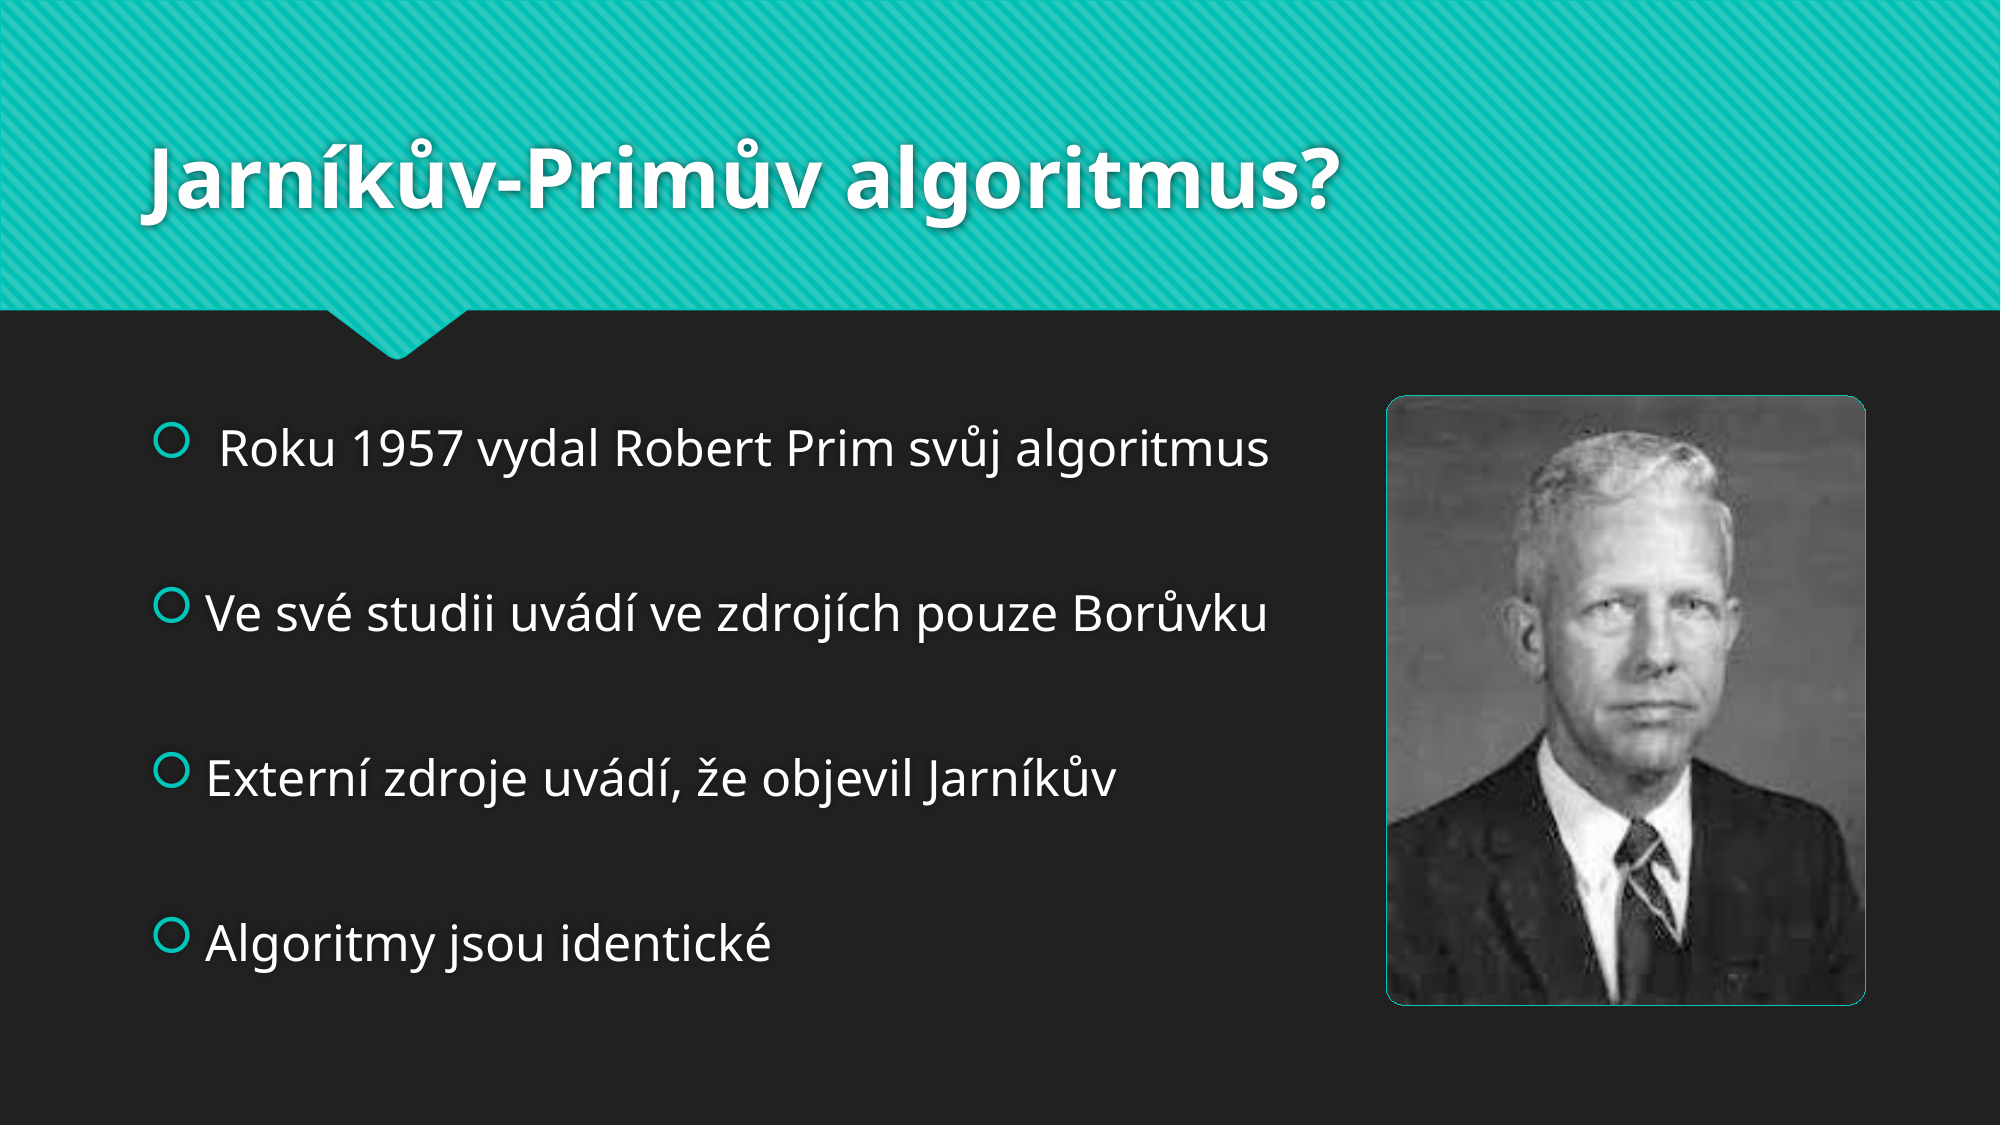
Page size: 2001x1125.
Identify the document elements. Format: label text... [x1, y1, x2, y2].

picture [1385, 395, 1866, 1006]
list Roku 1957 vydal Robert Prim svůj algoritmus Ve své studii uvádí ve zdrojích pouze Borůvku Externí zdroje uvádí, že objevil Jarníkův Algoritmy jsou identické [134, 395, 1306, 992]
title Jarníkův-Primův algoritmus? [132, 73, 1868, 233]
